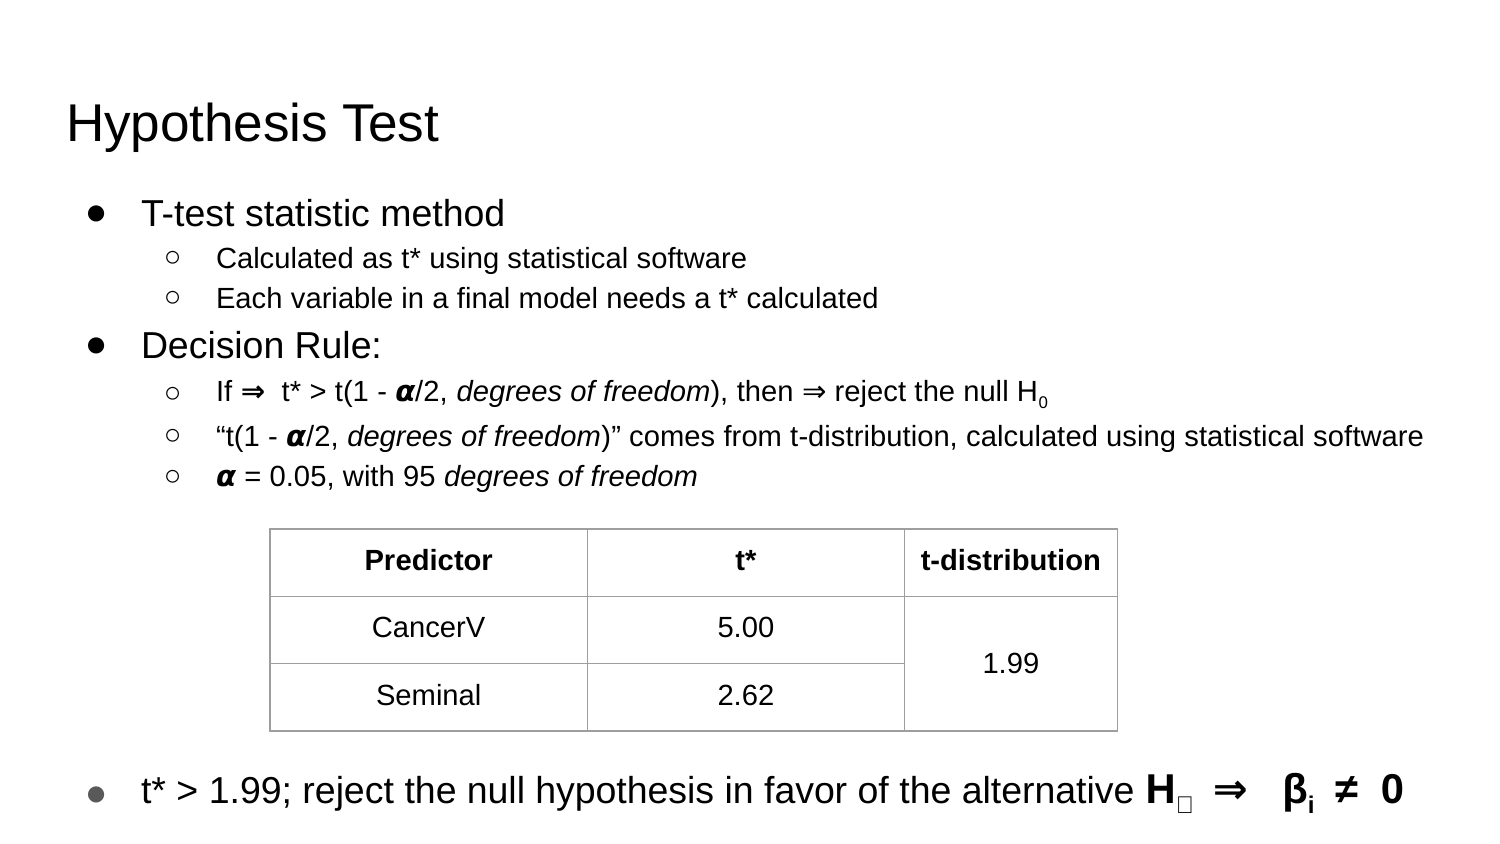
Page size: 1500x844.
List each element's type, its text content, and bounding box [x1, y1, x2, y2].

table_header t-distribution [905, 530, 1117, 596]
list t* > 1.99; reject the null hypothesis in favor of the alternative H𝞪 ⇒ βi ≠ 0 [51, 742, 1474, 837]
table_header Predictor [271, 530, 587, 596]
table_cell 5.00 [588, 597, 904, 663]
table_cell CancerV [271, 597, 587, 663]
table_cell 2.62 [588, 664, 904, 730]
table_cell 1.99 [905, 597, 1117, 730]
table_header t* [588, 530, 904, 596]
title Hypothesis Test [51, 72, 1449, 166]
list T-test statistic method Calculated as t* using statistical software Each variable in a final model needs a t* calculated Decision Rule: If ⇒ t* > t(1 - 𝞪/2, degrees of freedom), then ⇒ reject the null H0 “t(1 - 𝞪/2, degrees of freedom)” comes from t-distribution, calculated using statistical software 𝞪 = 0.05, with 95 degrees of freedom [51, 166, 1449, 529]
table_cell Seminal [271, 664, 587, 730]
